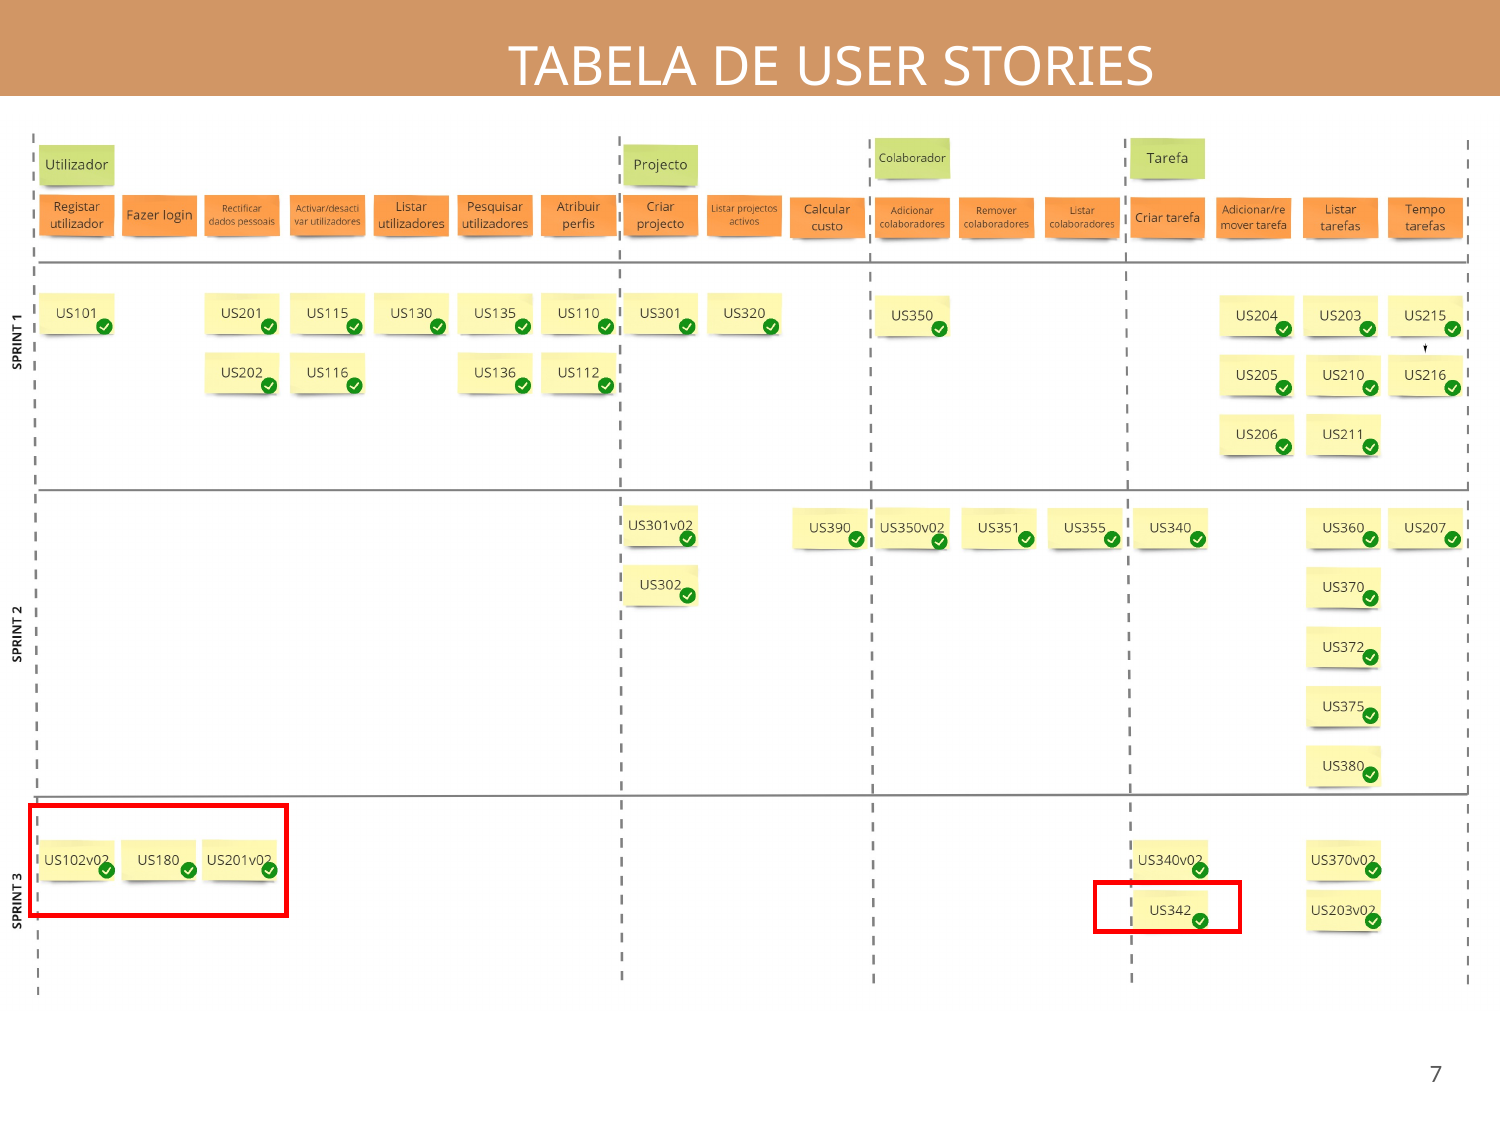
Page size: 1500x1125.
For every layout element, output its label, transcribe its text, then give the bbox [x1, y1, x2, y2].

picture [0, 114, 1500, 1011]
text_box 7 [1119, 1042, 1458, 1103]
text_box [0, 0, 1500, 97]
text_box TABELA DE USER STORIES [493, 5, 1189, 114]
